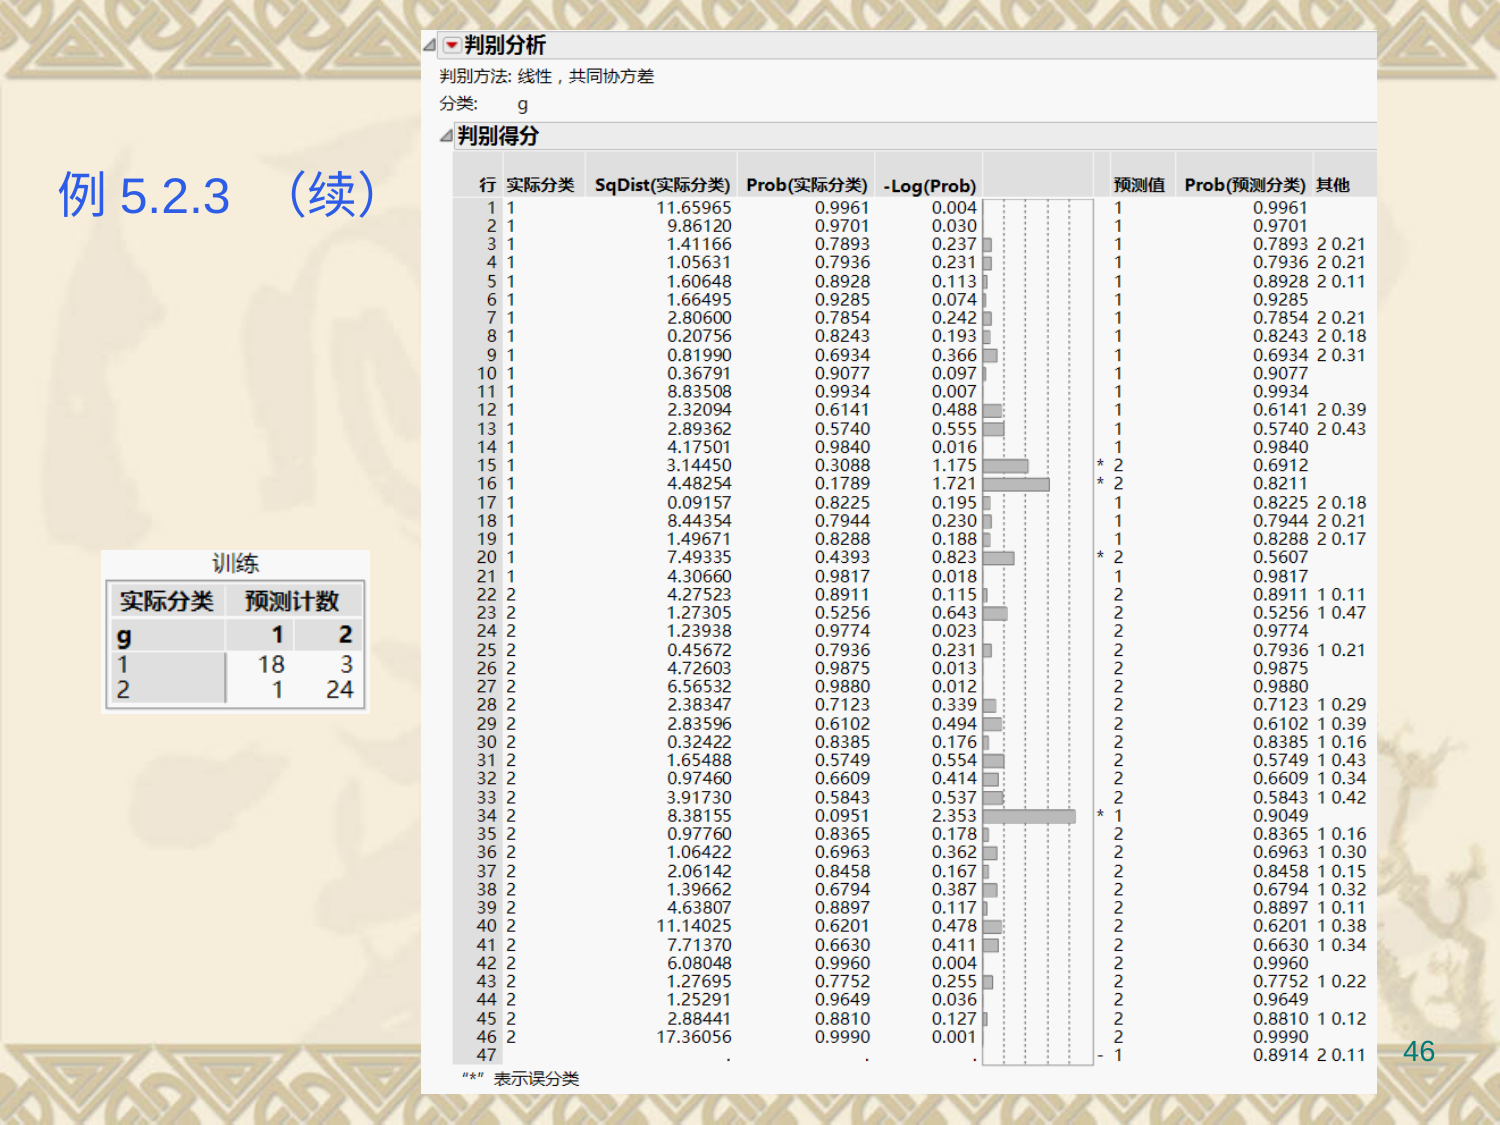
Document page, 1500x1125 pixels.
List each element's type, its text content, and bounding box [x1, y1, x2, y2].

text_box 例5.2.3 （续） [42, 155, 416, 231]
picture [0, 0, 1500, 1125]
slide_number 46 [1372, 1024, 1451, 1103]
